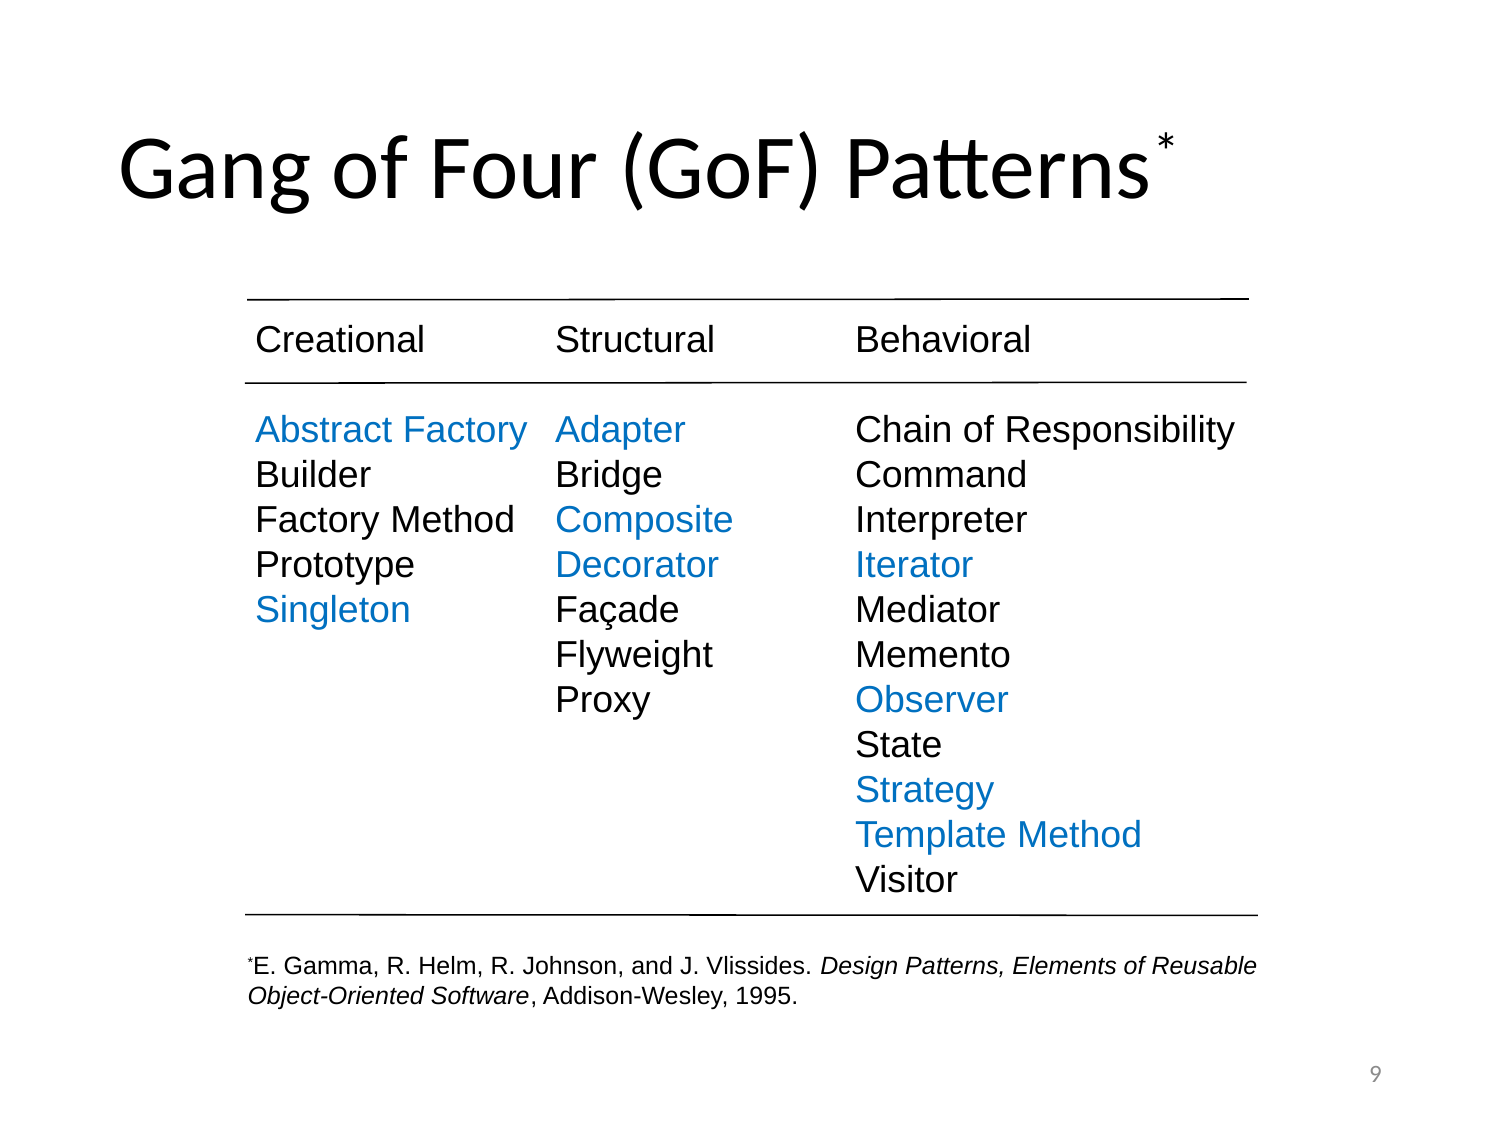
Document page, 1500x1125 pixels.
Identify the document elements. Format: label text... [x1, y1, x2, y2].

text_box *E. Gamma, R. Helm, R. Johnson, and J. Vlissides. Design Patterns, Elements of Reusable Object-Oriented Software, Addison-Wesley, 1995. [232, 942, 1279, 1017]
slide_number 9 [1059, 1042, 1397, 1103]
title Gang of Four (GoF) Patterns* [103, 59, 1397, 278]
text_box Creational Structural Behavioral Abstract Factory Adapter Chain of Responsibility Builder Bridge Command Factory Method Composite Interpreter Prototype Decorator Iterator Singleton Façade Mediator Flyweight Memento Proxy Observer State Strategy Template Method Visitor [240, 307, 1254, 908]
